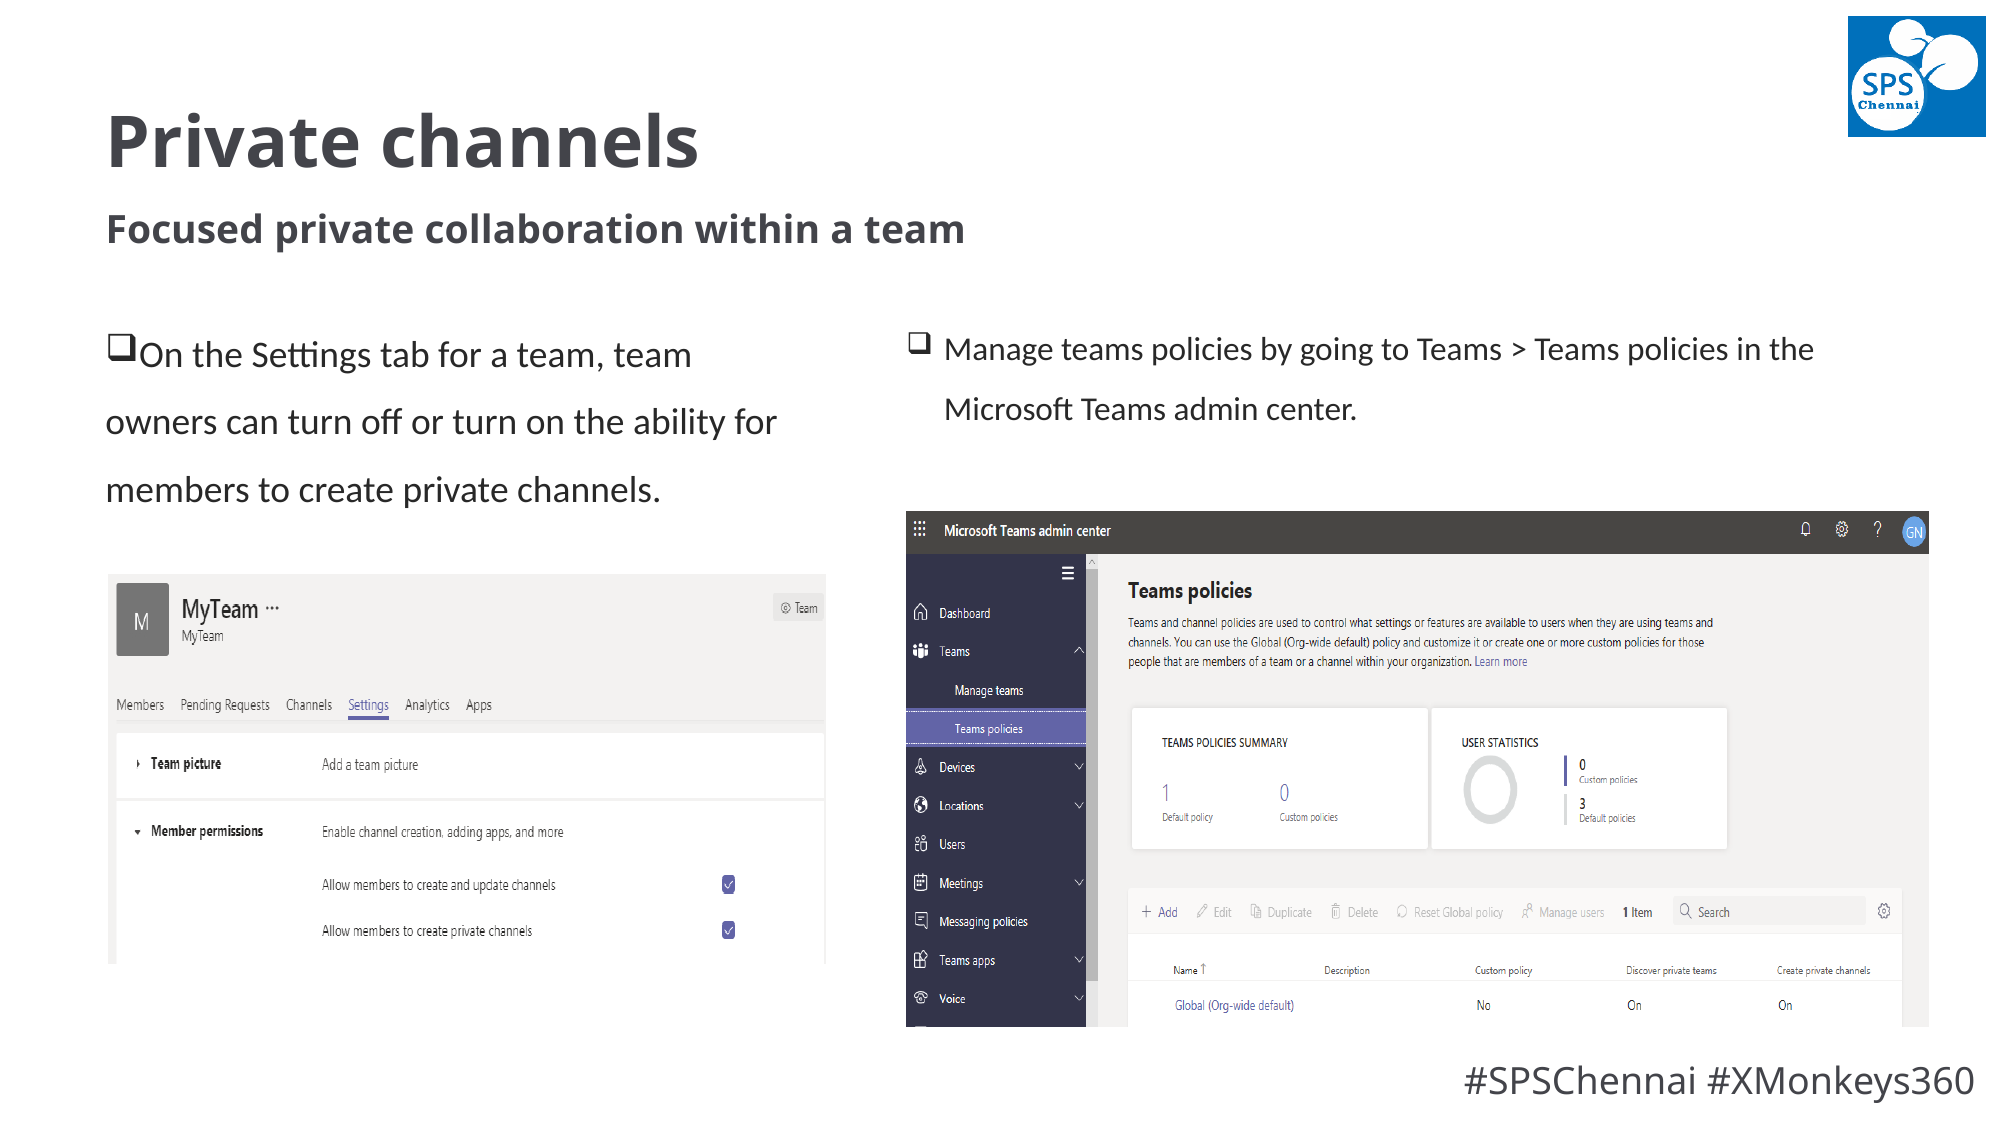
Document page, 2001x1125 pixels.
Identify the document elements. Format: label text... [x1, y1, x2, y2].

text_box Manage teams policies by going to Teams > Teams policies in the Microsoft Teams admin center. [906, 299, 1954, 435]
picture [1848, 16, 1986, 137]
title Private channels Focused private collaboration within a team [90, 44, 1899, 260]
text_box On the Settings tab for a team, team owners can turn off or turn on the ability for members to create private channels. [90, 299, 809, 593]
picture [108, 574, 826, 964]
picture [906, 511, 1929, 1027]
